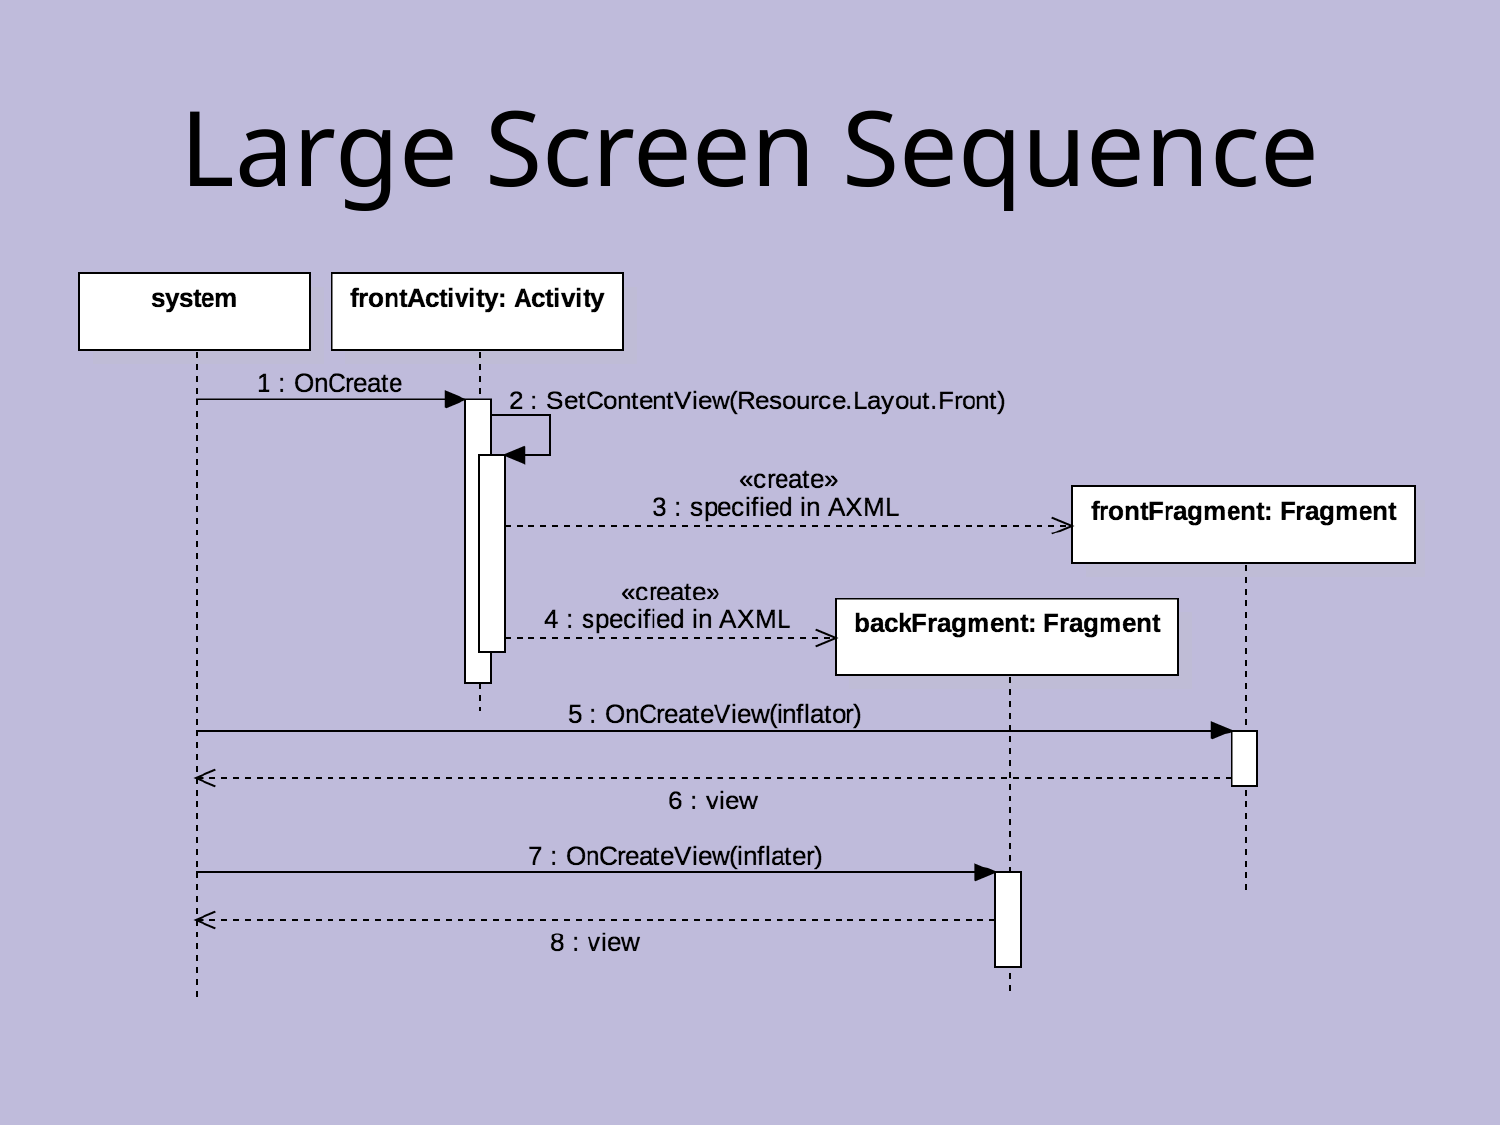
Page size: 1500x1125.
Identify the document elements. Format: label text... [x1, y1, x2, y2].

title Large Screen Sequence [75, 75, 1425, 261]
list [74, 262, 1426, 1006]
